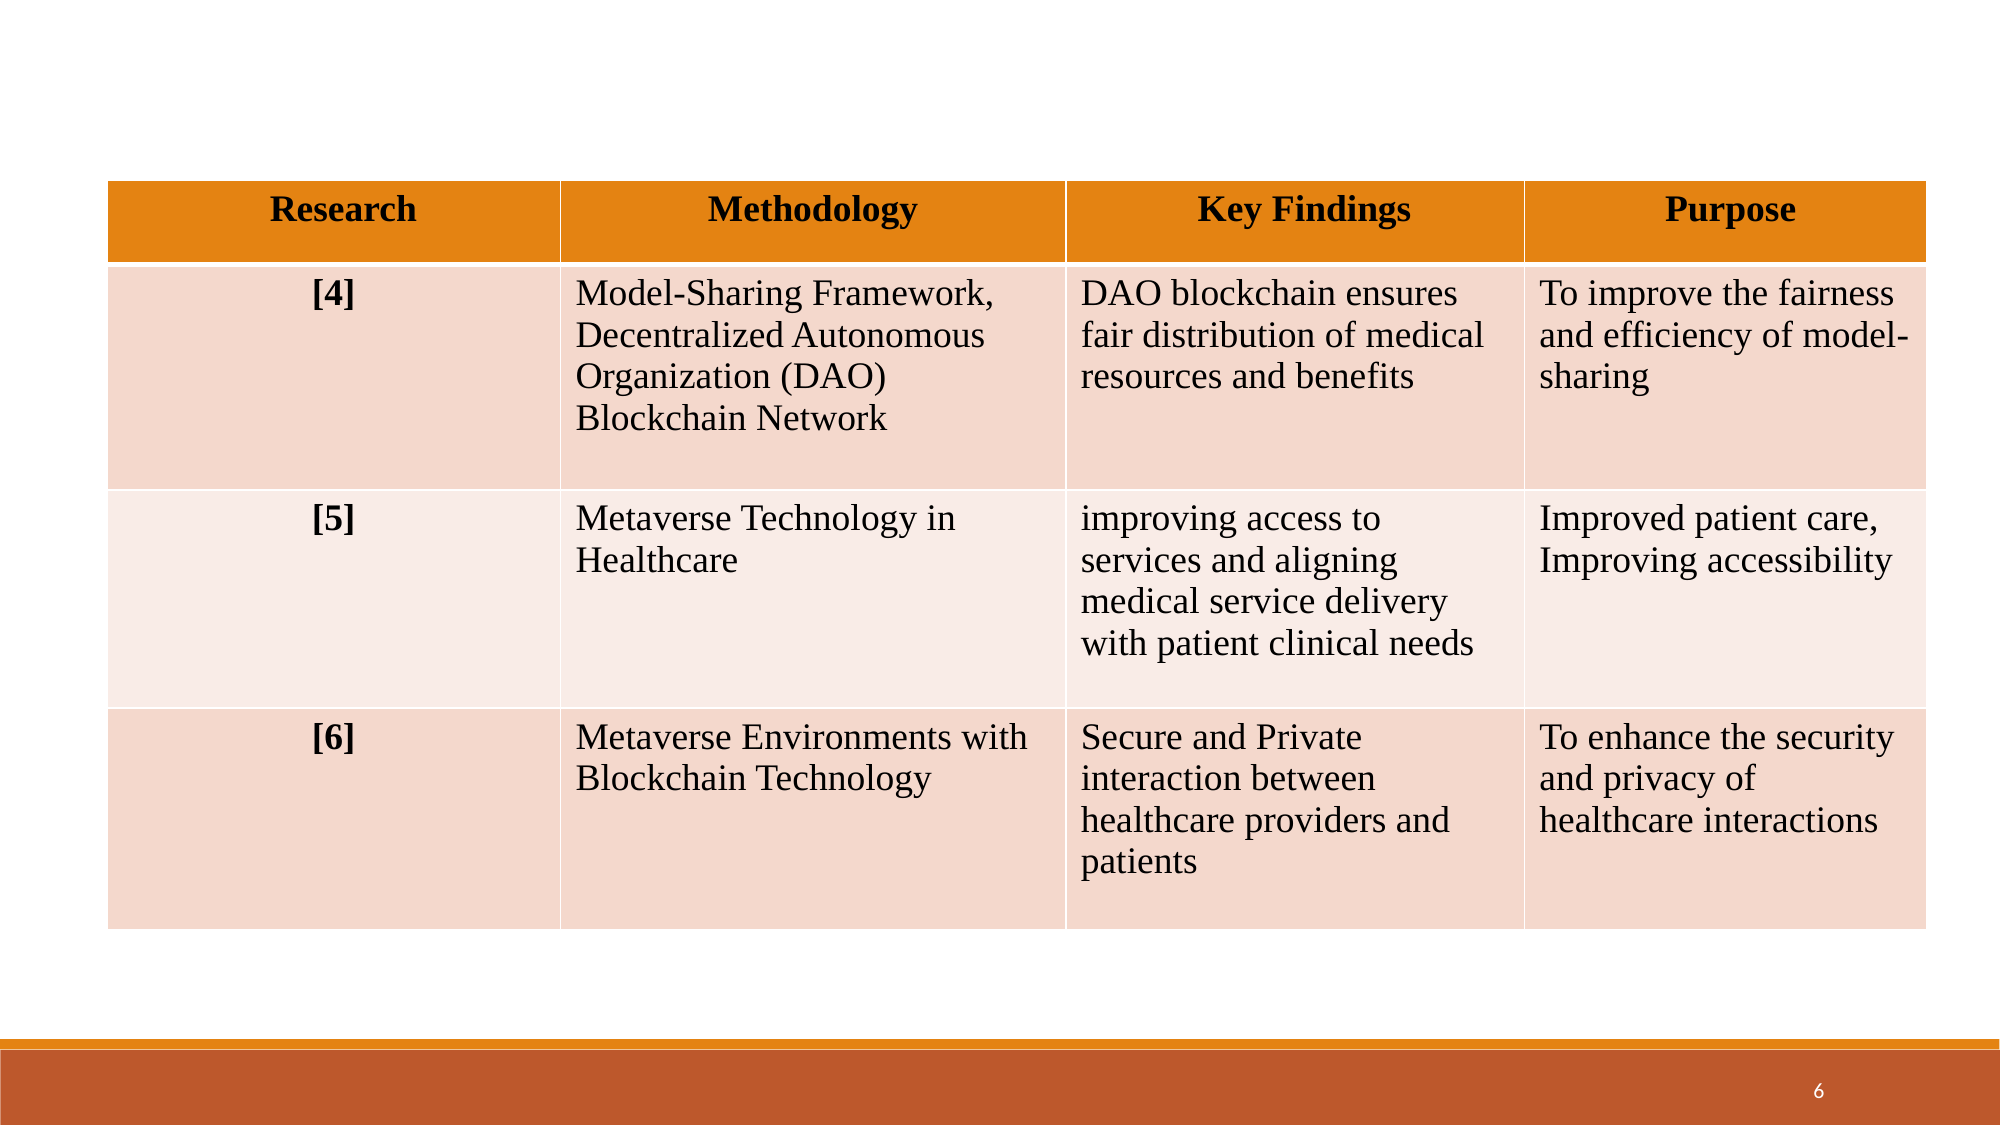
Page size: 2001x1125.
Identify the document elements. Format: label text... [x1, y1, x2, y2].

table_cell improving access to services and aligning medical service delivery with patient clinical needs [1067, 491, 1524, 707]
table_cell DAO blockchain ensures fair distribution of medical resources and benefits [1067, 267, 1524, 489]
table_header Key Findings [1067, 181, 1524, 262]
table_header Purpose [1525, 181, 1926, 262]
table_cell Metaverse Technology in Healthcare [561, 491, 1065, 707]
table_cell To improve the fairness and efficiency of model-sharing [1525, 267, 1926, 489]
table_cell Model-Sharing Framework, Decentralized Autonomous Organization (DAO) Blockchain Network [561, 267, 1065, 489]
table_cell To enhance the security and privacy of healthcare interactions [1525, 709, 1926, 929]
table_header Methodology [561, 181, 1065, 262]
table_cell Metaverse Environments with Blockchain Technology [561, 709, 1065, 929]
table_cell [4] [108, 267, 560, 489]
table_cell Secure and Private interaction between healthcare providers and patients [1067, 709, 1524, 929]
table_cell [5] [108, 491, 560, 707]
table_cell [6] [108, 709, 560, 929]
table_cell Improved patient care, Improving accessibility [1525, 491, 1926, 707]
slide_number 6 [1624, 1059, 1840, 1120]
table_header Research [108, 181, 560, 262]
